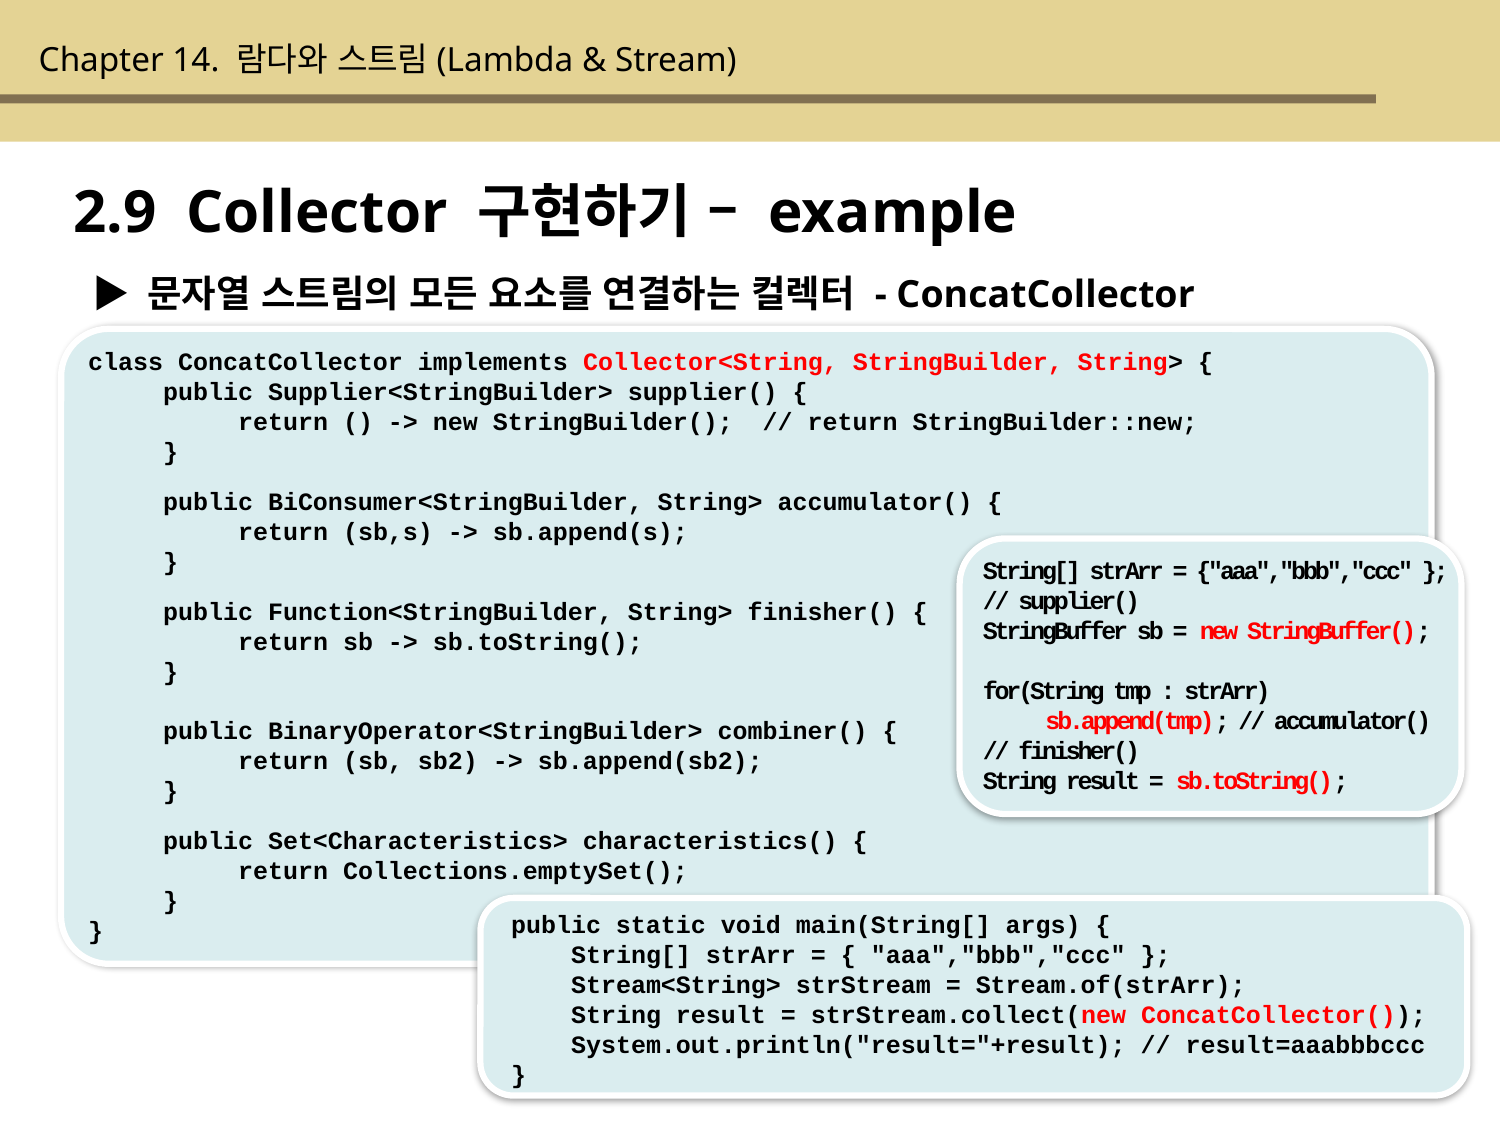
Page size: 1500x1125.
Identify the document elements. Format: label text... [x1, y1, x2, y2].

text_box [60, 328, 1457, 964]
text_box ▶ 문자열 스트림의 모든 요소를 연결하는 컬렉터 - ConcatCollector [77, 262, 1489, 323]
text_box Chapter 14. 람다와 스트림(Lambda & Stream) [23, 30, 957, 86]
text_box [959, 538, 1475, 815]
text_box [480, 897, 1493, 1096]
text_box [0, 0, 1500, 142]
text_box 2.9 Collector 구현하기 – example [58, 166, 1465, 252]
text_box [0, 94, 1376, 104]
